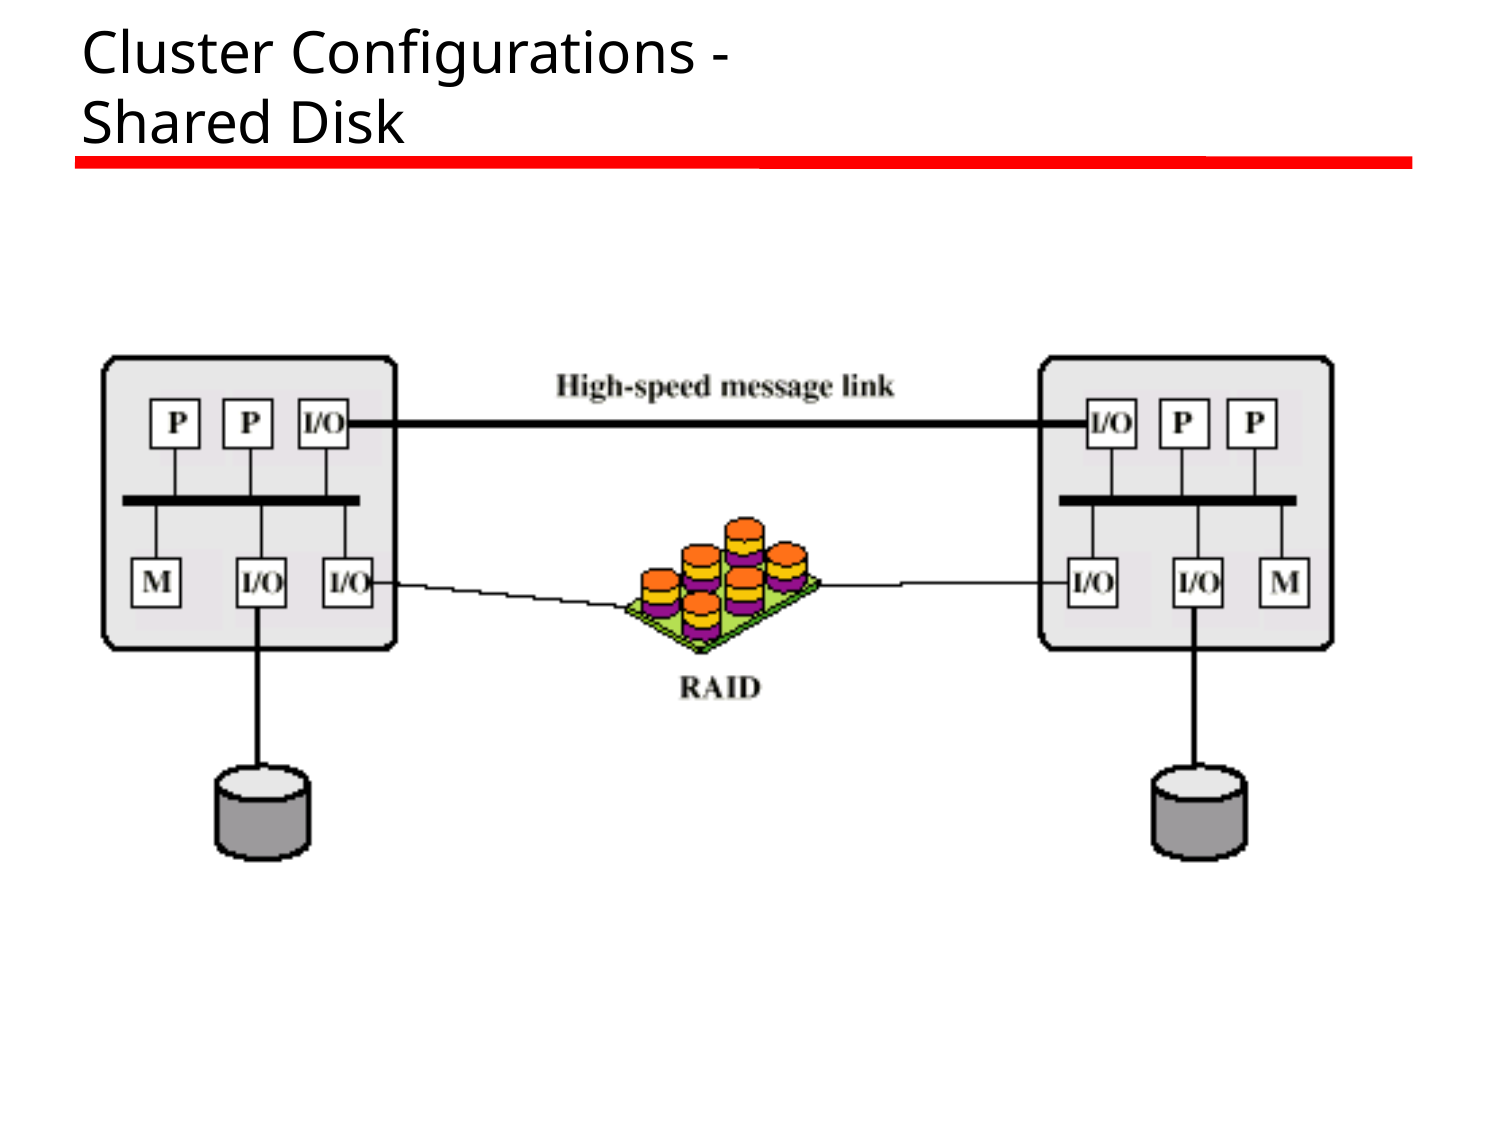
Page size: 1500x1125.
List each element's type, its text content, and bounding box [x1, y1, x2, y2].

text_box Cluster Configurations - Shared Disk [66, 24, 1413, 163]
picture [99, 329, 1338, 913]
